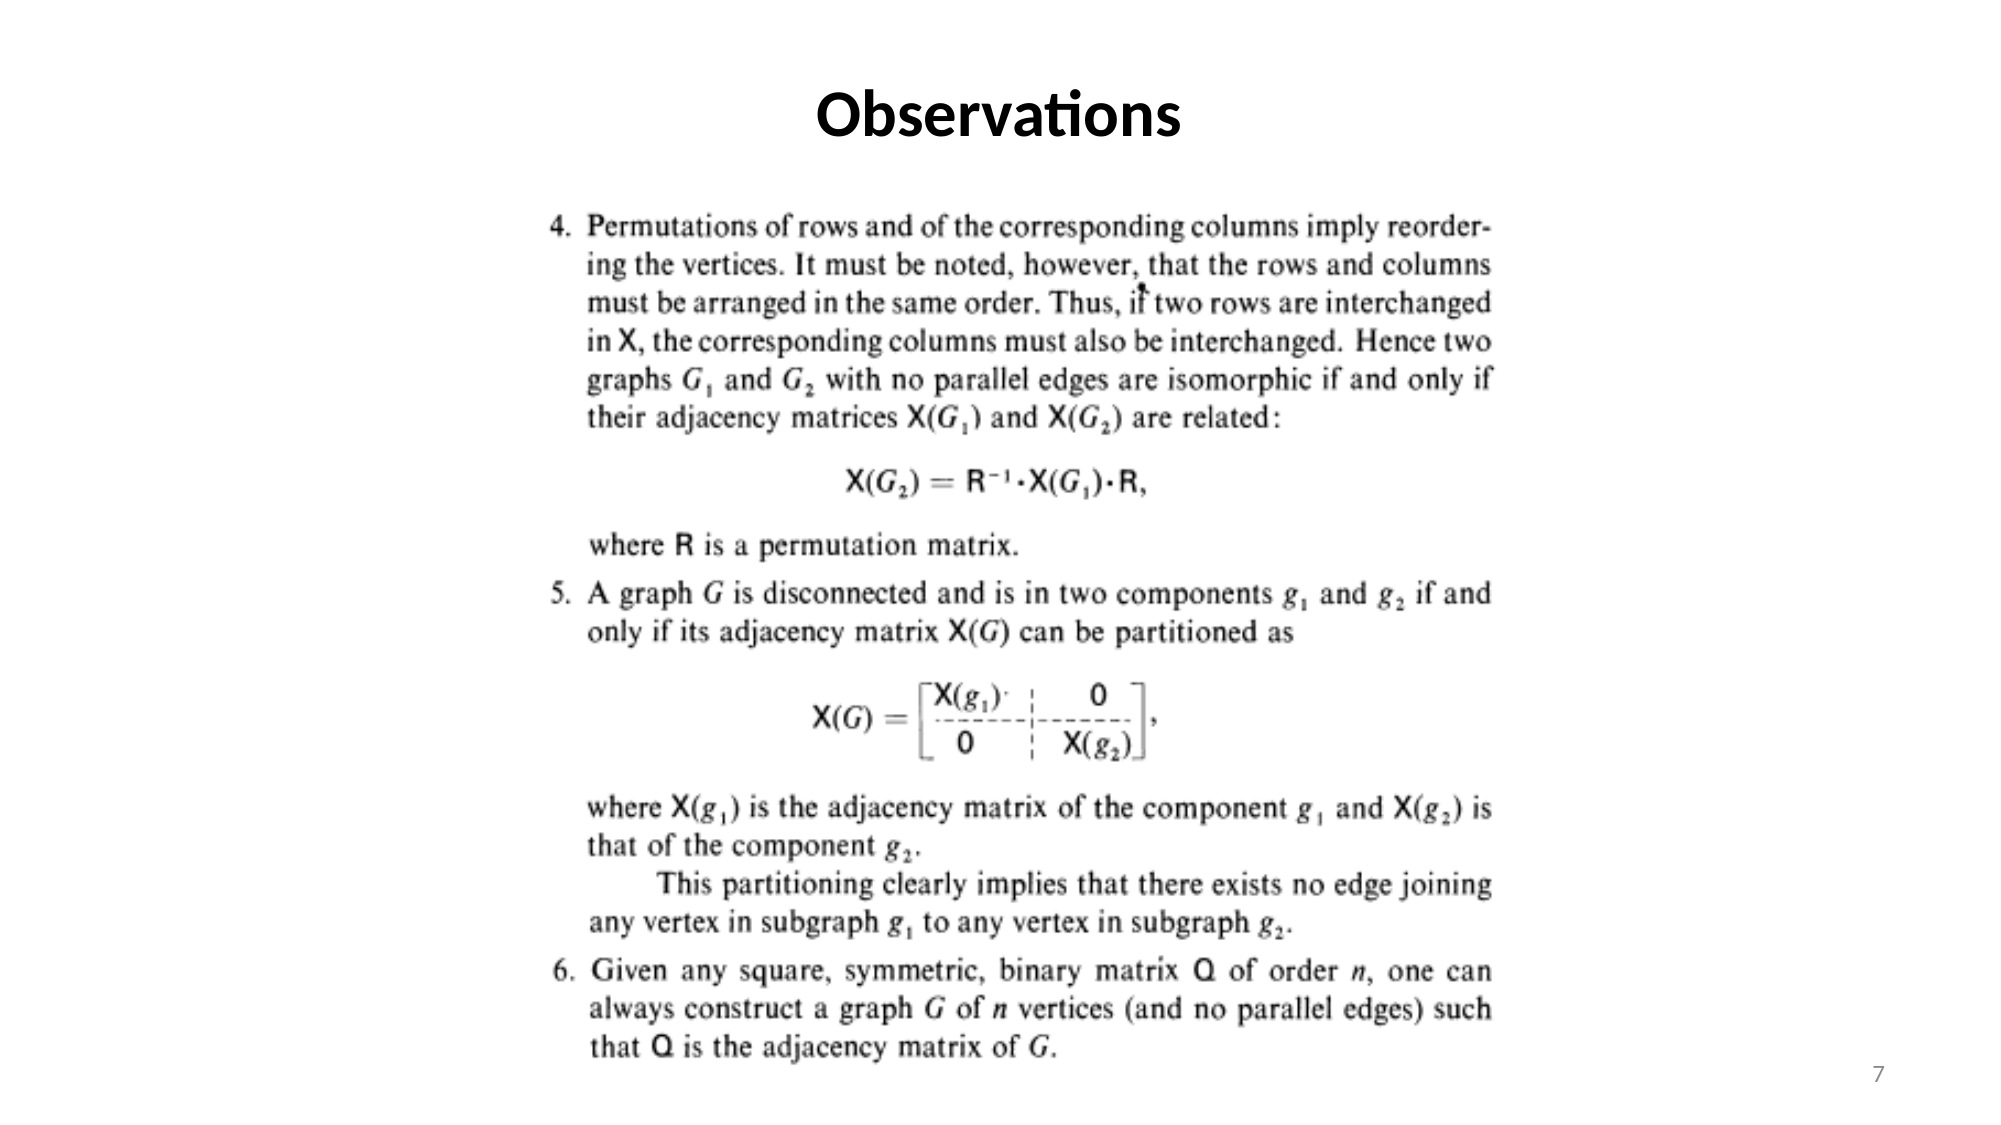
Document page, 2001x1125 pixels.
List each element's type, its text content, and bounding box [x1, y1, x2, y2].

slide_number 7 [1433, 1042, 1900, 1103]
text_box Observations [801, 62, 1198, 158]
picture [524, 199, 1526, 1080]
